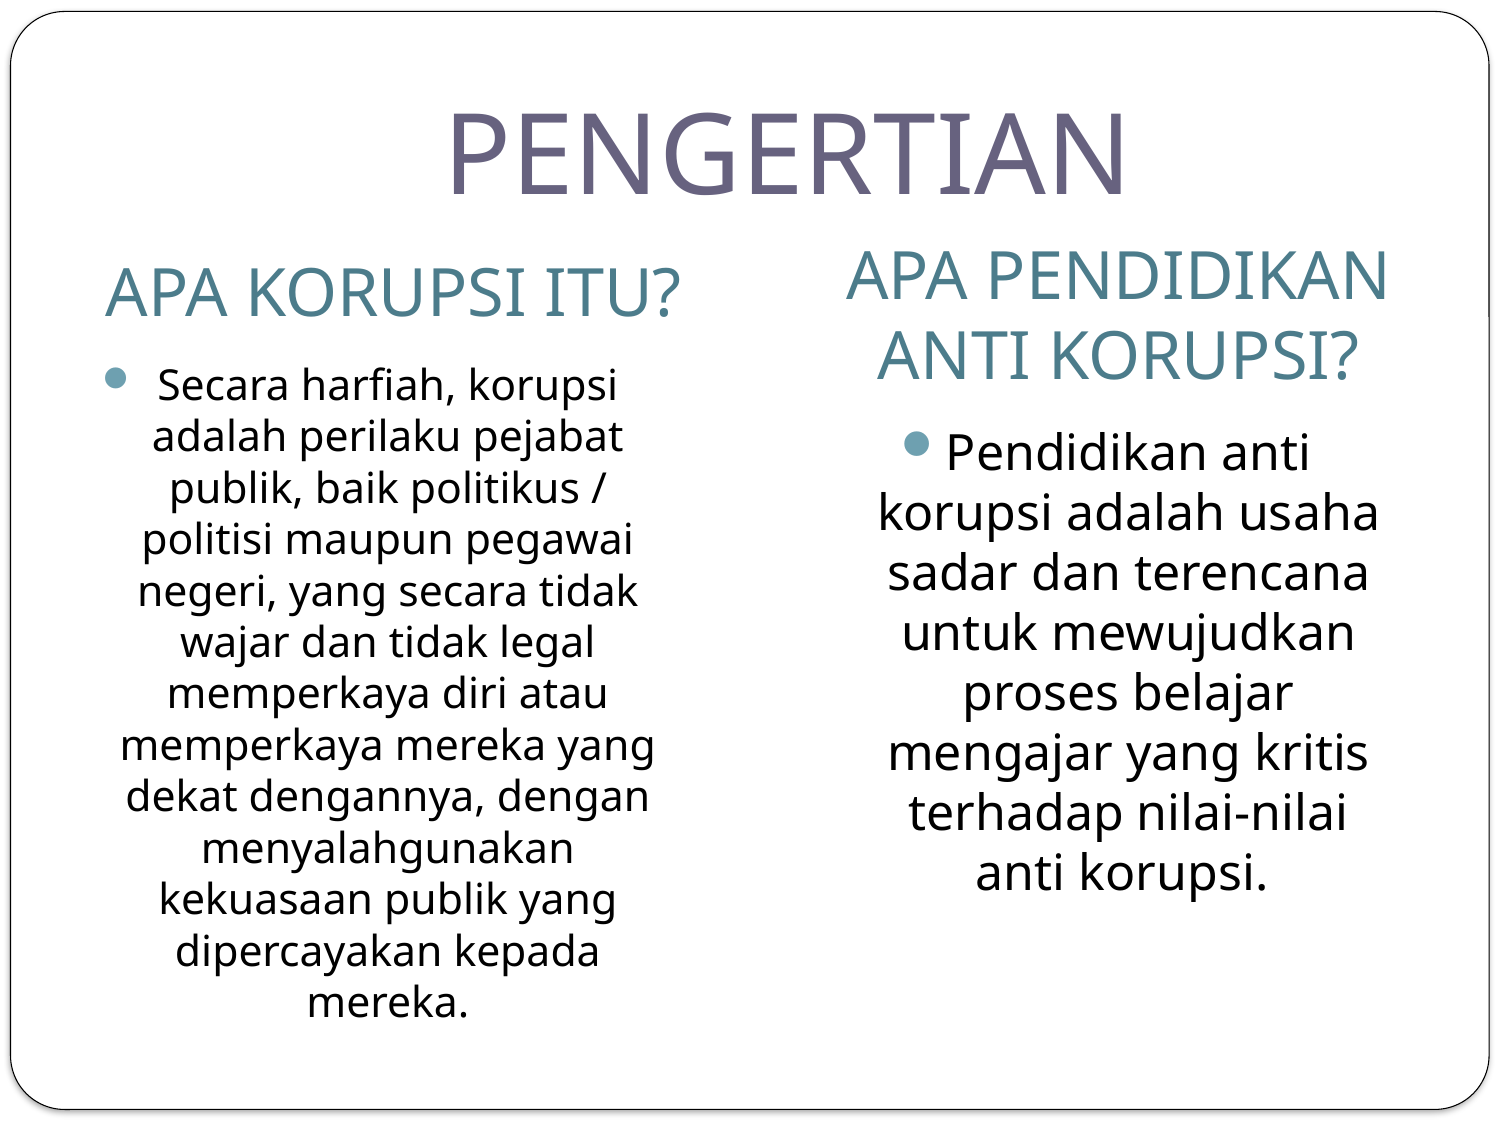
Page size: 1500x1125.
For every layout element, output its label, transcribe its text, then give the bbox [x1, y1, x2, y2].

list Secara harfiah, korupsi adalah perilaku pejabat publik, baik politikus / politisi maupun pegawai negeri, yang secara tidak wajar dan tidak legal memperkaya diri atau memperkaya mereka yang dekat dengannya, dengan menyalahgunakan kekuasaan publik yang dipercayakan kepada mereka. [62, 350, 675, 1088]
title PENGERTIAN [150, 44, 1425, 233]
list Pendidikan anti korupsi adalah usaha sadar dan terencana untuk mewujudkan proses belajar mengajar yang kritis terhadap nilai-nilai anti korupsi. [800, 412, 1413, 1088]
list APA KORUPSI ITU? [86, 236, 701, 338]
list APA PENDIDIKAN ANTI KORUPSI? [811, 274, 1426, 401]
